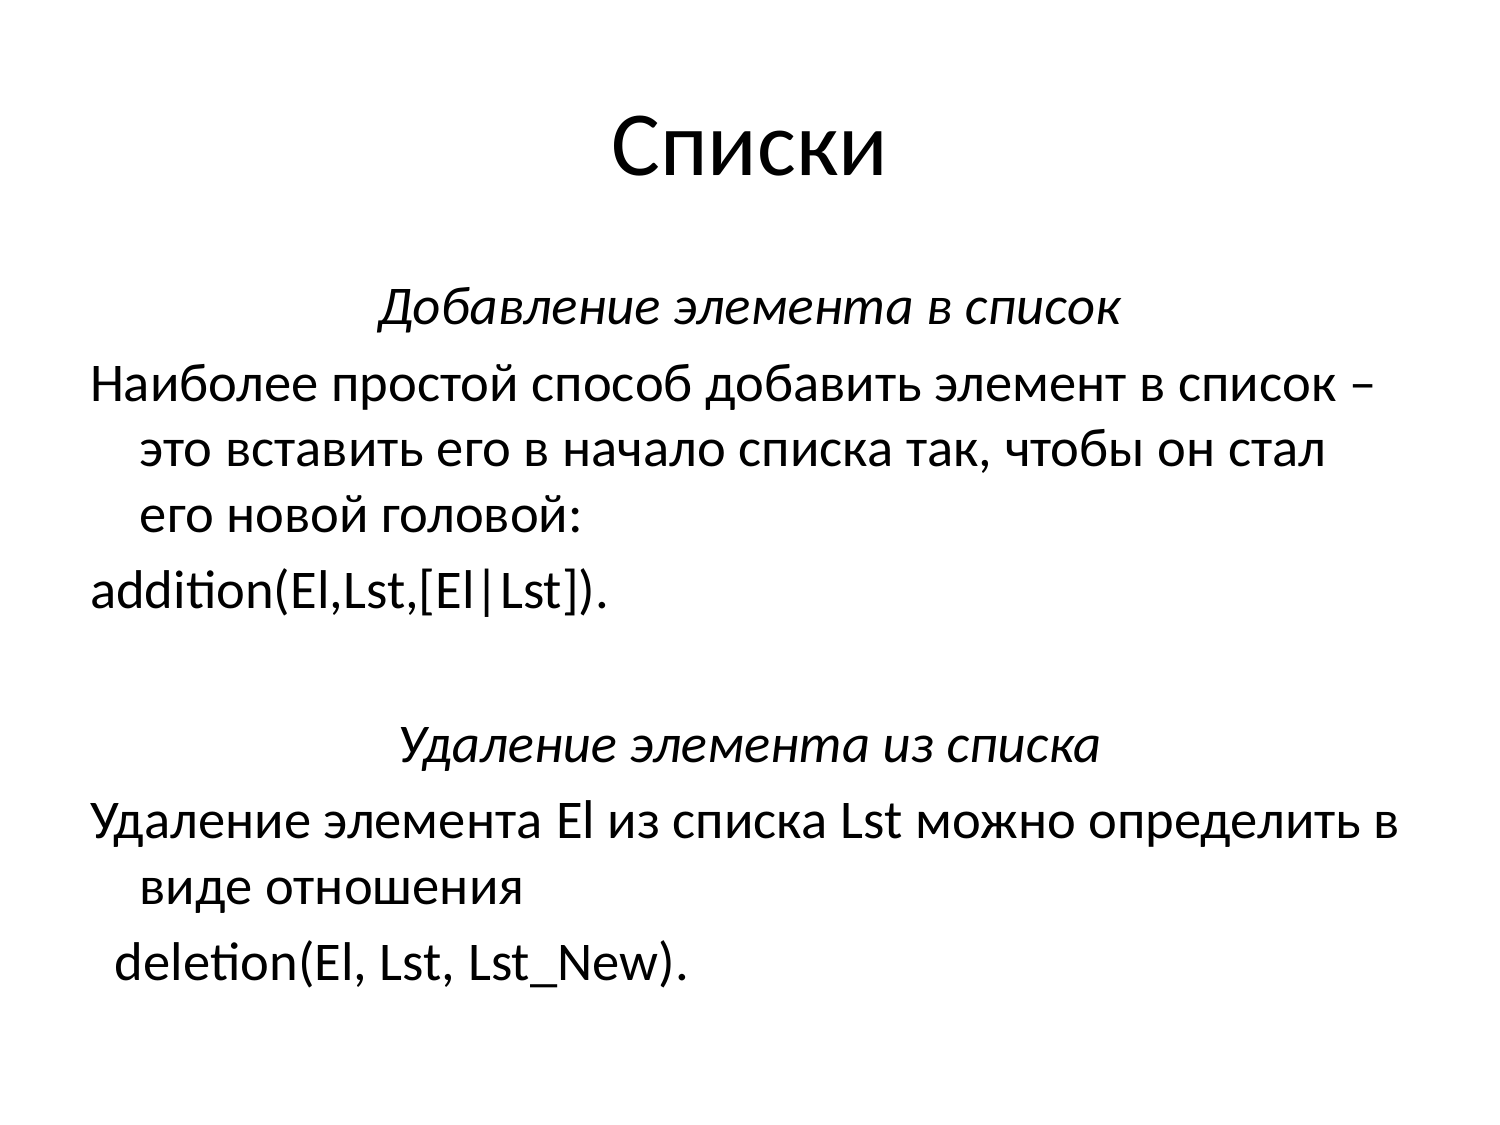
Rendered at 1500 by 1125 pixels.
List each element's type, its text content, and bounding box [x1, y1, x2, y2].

list Добавление элемента в список Наиболее простой способ добавить элемент в список – это вставить его в начало списка так, чтобы он стал его новой головой: addition(El,Lst,[El|Lst]). Удаление элемента из списка Удаление элемента El из списка Lst можно определить в виде отношения deletion(El, Lst, Lst_New). [75, 262, 1425, 1005]
title Списки [75, 45, 1425, 233]
